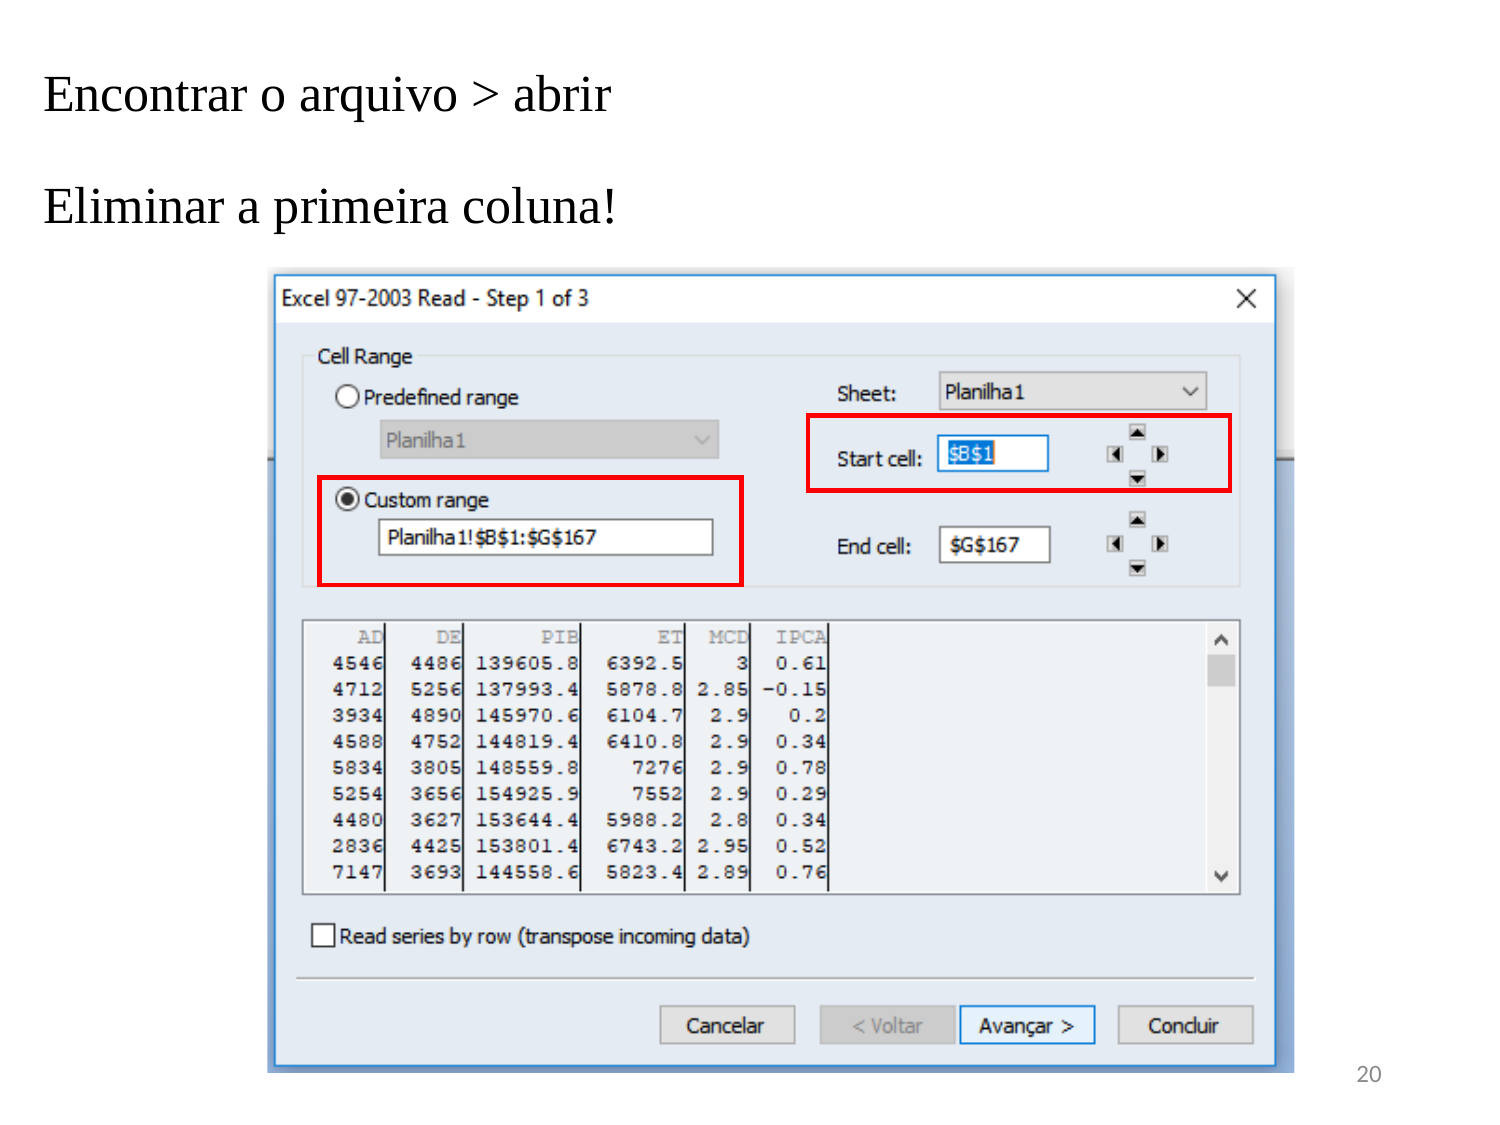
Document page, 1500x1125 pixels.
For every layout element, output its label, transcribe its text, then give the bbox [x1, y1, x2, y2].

slide_number 20 [1059, 1042, 1397, 1103]
picture [267, 267, 1295, 1073]
text_box Encontrar o arquivo > abrir Eliminar a primeira coluna! [28, 33, 1295, 268]
